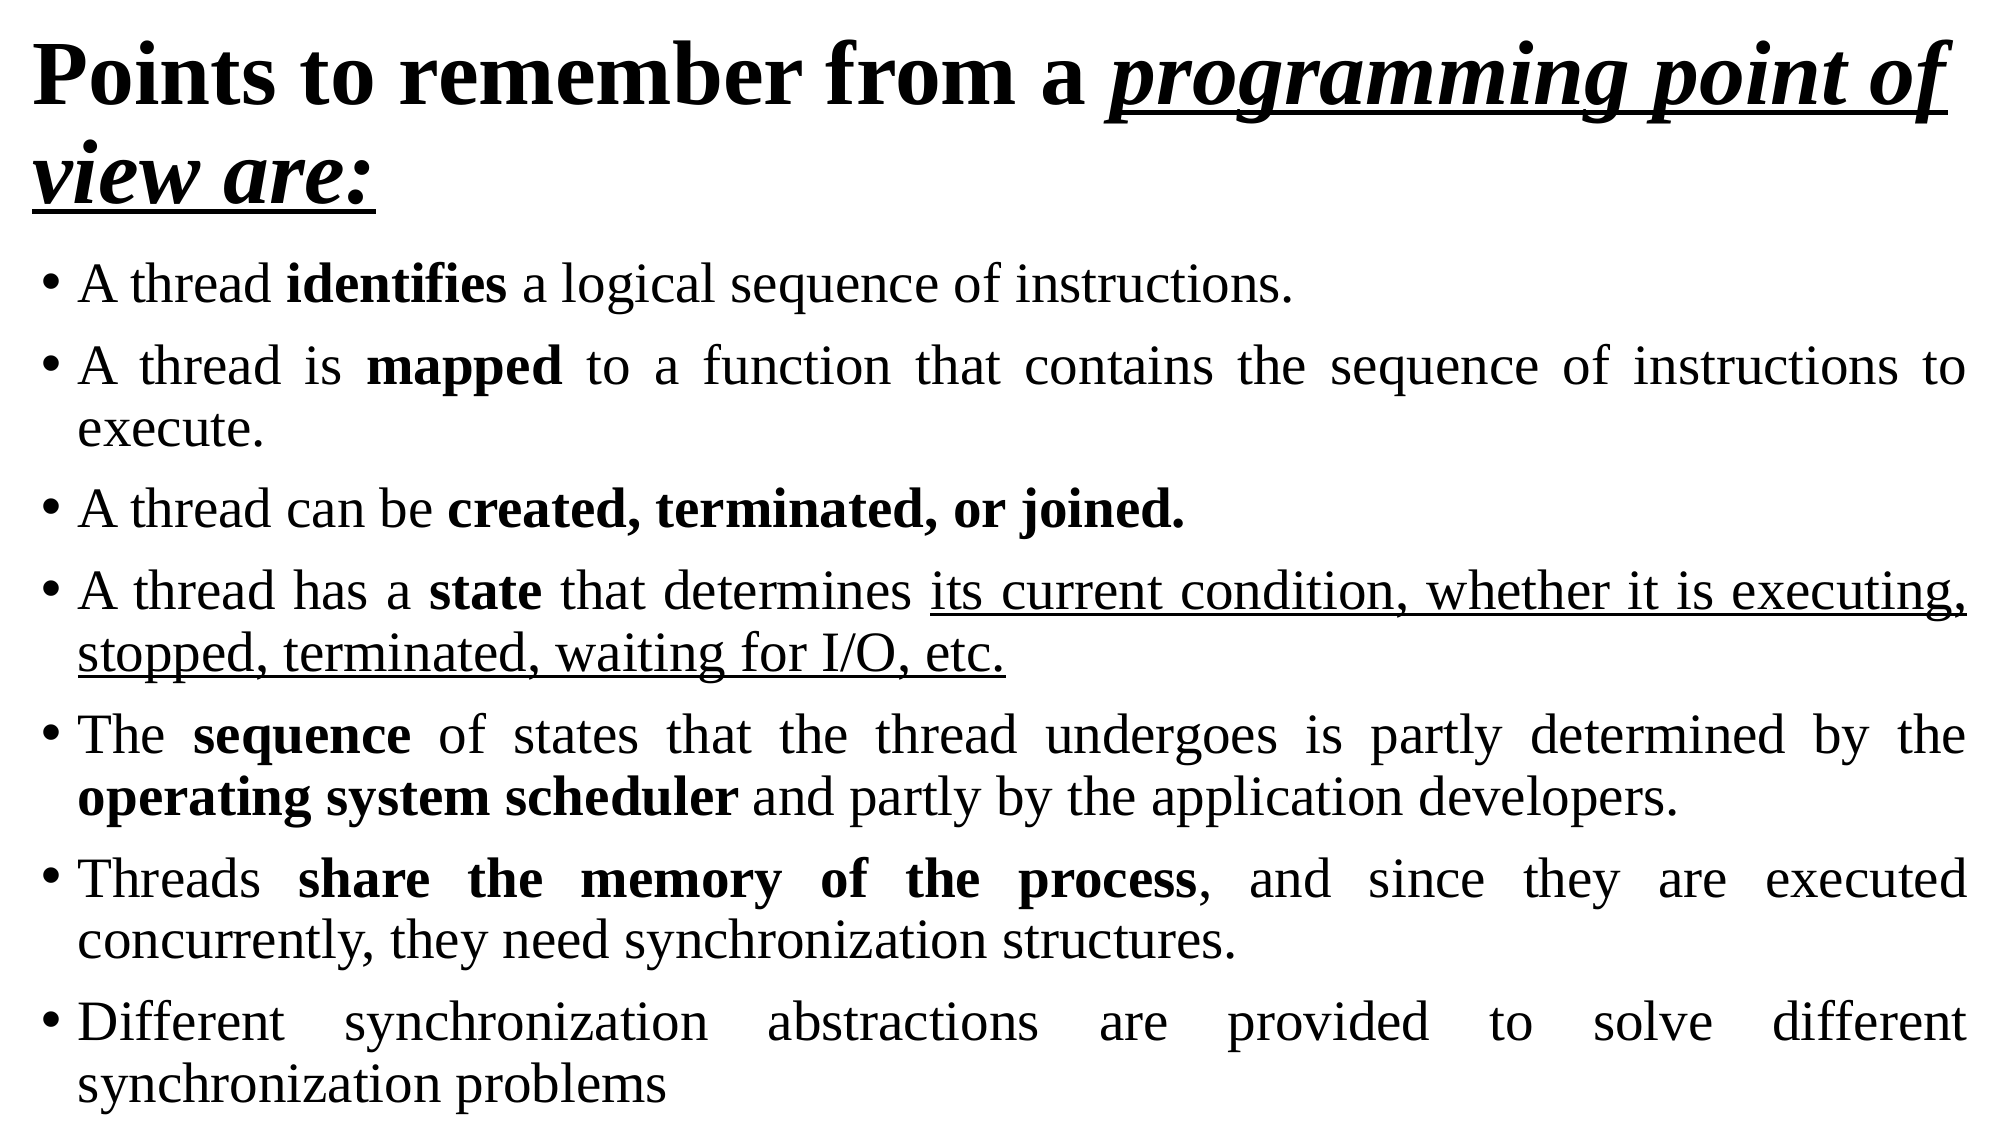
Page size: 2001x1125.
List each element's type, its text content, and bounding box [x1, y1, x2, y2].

title Points to remember from a programming point of view are: [17, 0, 1966, 250]
list A thread identifies a logical sequence of instructions. A thread is mapped to a function that contains the sequence of instructions to execute. A thread can be created, terminated, or joined. A thread has a state that determines its current condition, whether it is executing, stopped, terminated, waiting for I/O, etc. The sequence of states that the thread undergoes is partly determined by the operating system scheduler and partly by the application developers. Threads share the memory of the process, and since they are executed concurrently, they need synchronization structures. Different synchronization abstractions are provided to solve different synchronization problems [26, 245, 1983, 1125]
